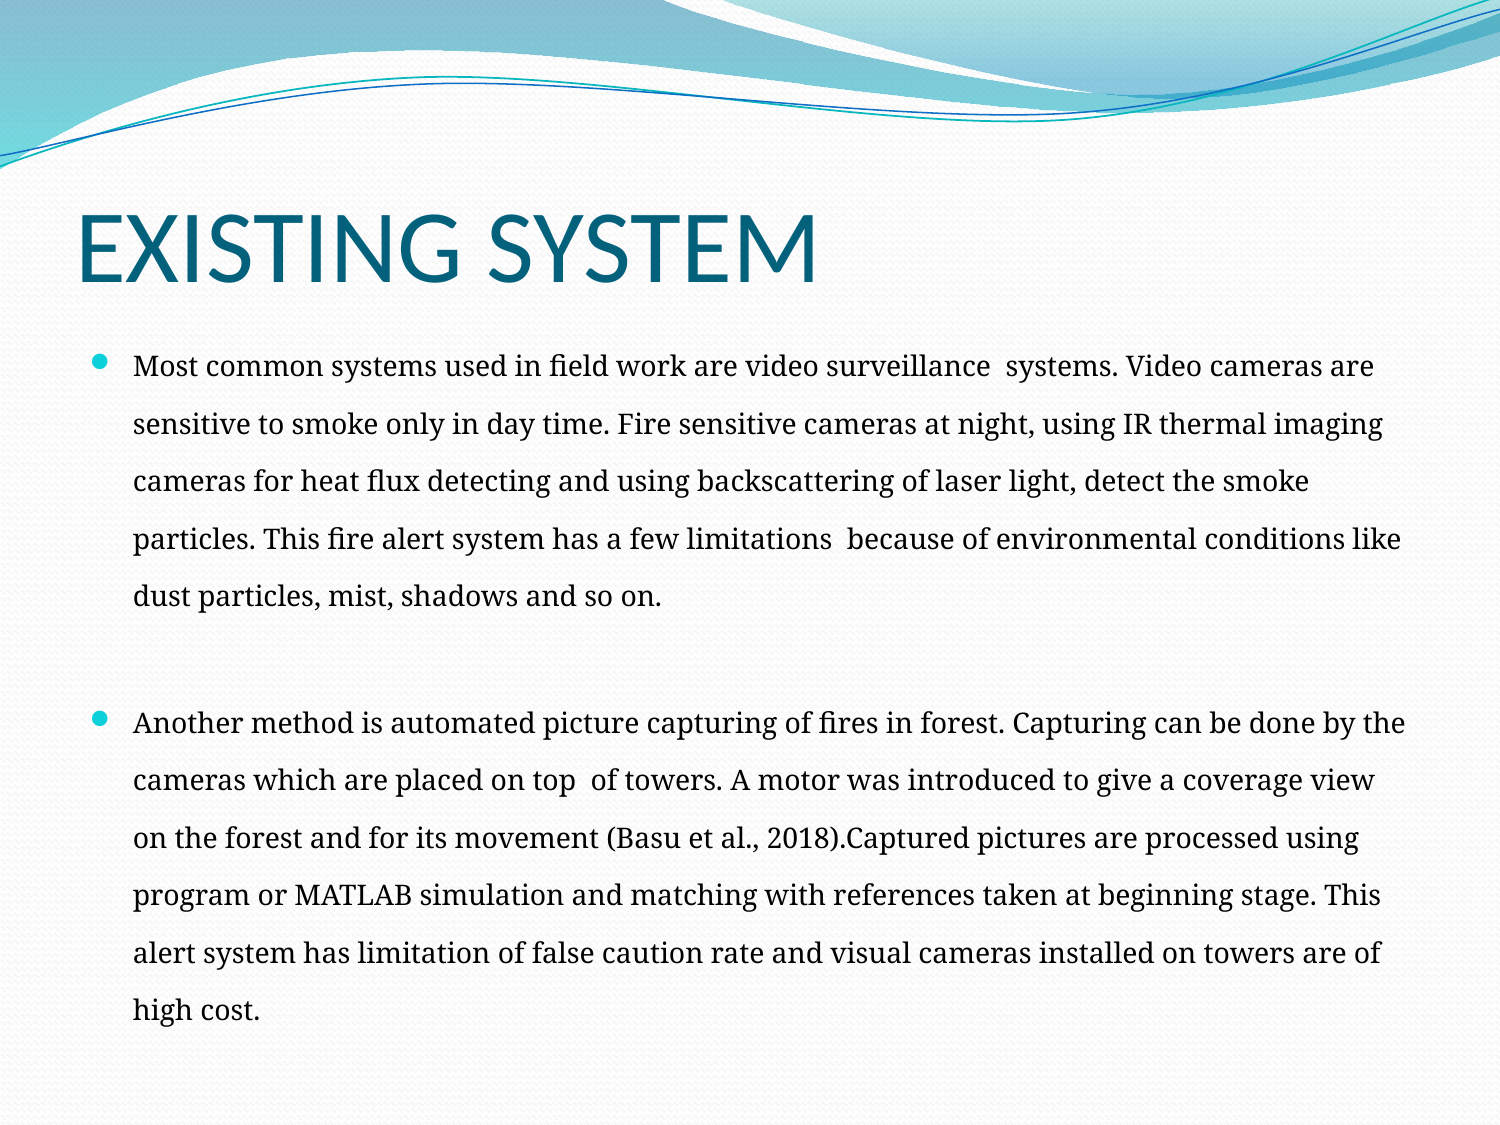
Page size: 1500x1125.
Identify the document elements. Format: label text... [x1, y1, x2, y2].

title EXISTING SYSTEM [75, 115, 1425, 303]
list Most common systems used in ﬁeld work are video surveillance systems. Video cameras are sensitive to smoke only in day time. Fire sensitive cameras at night, using IR thermal imaging cameras for heat ﬂux detecting and using backscattering of laser light, detect the smoke particles. This ﬁre alert system has a few limitations because of environmental conditions like dust particles, mist, shadows and so on. Another method is automated picture capturing of ﬁres in forest. Capturing can be done by the cameras which are placed on top of towers. A motor was introduced to give a coverage view on the forest and for its movement (Basu et al., 2018).Captured pictures are processed using program or MATLAB simulation and matching with references taken at beginning stage. This alert system has limitation of false caution rate and visual cameras installed on towers are of high cost. [75, 317, 1425, 1038]
